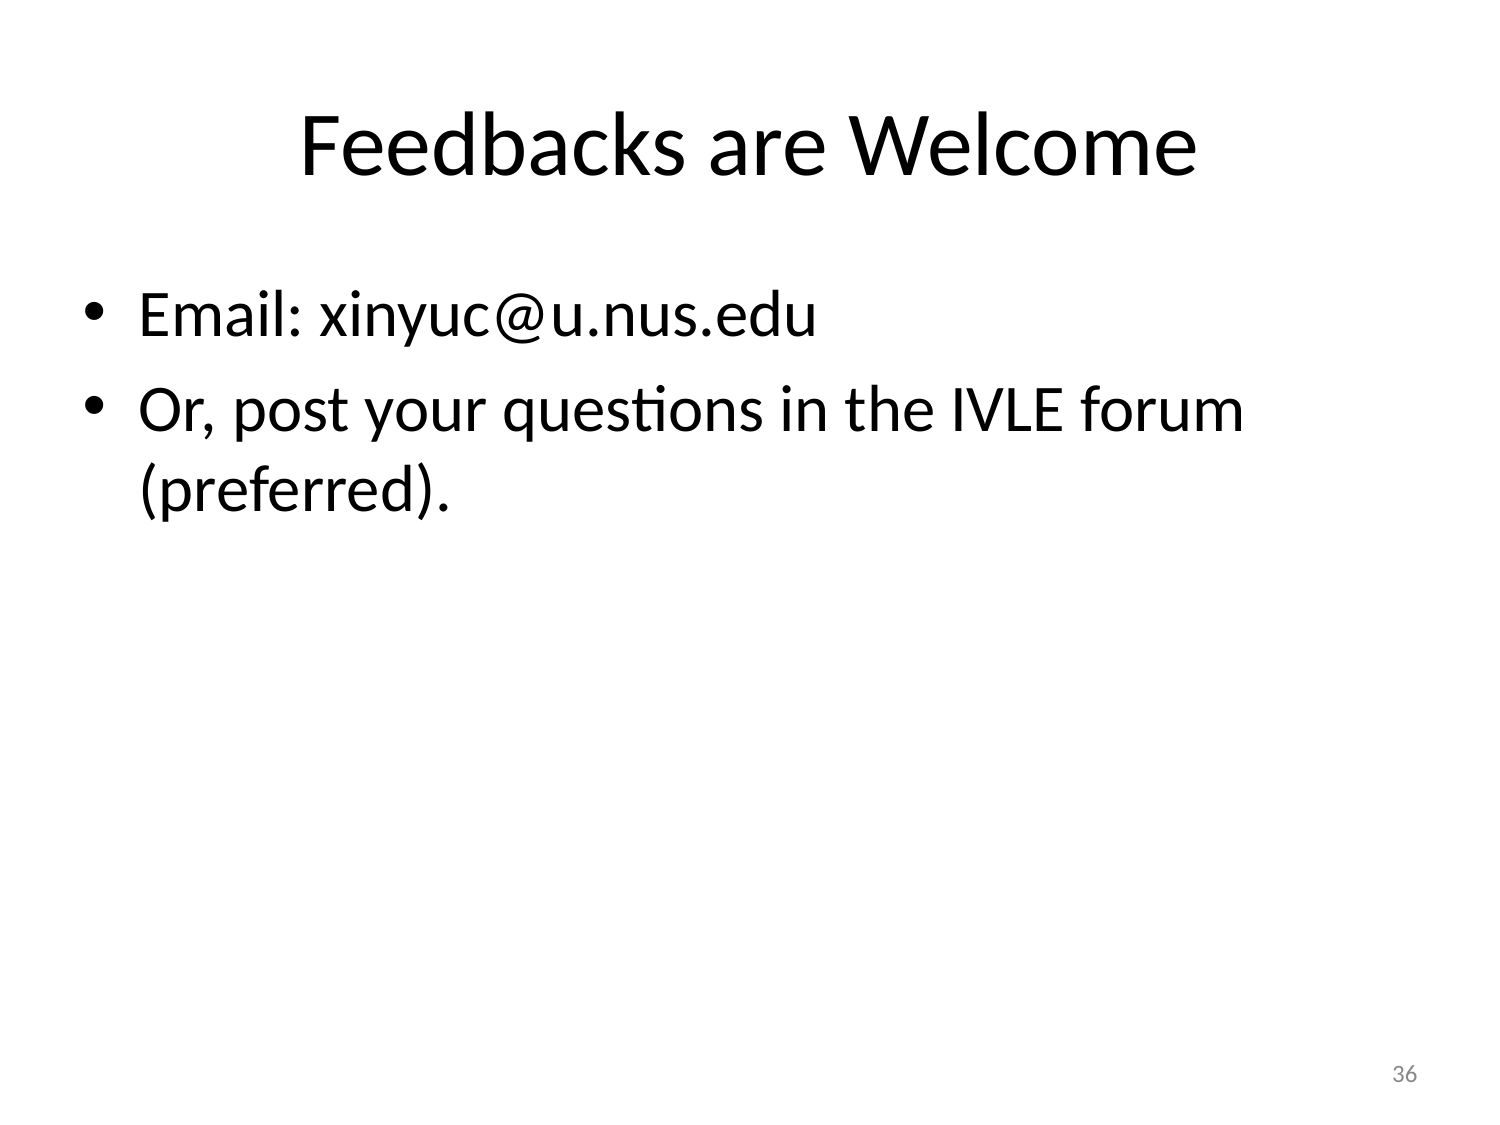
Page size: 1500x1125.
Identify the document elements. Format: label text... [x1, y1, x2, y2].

slide_number 36 [1381, 1050, 1426, 1096]
title Feedbacks are Welcome [74, 44, 1426, 234]
list Email: xinyuc@u.nus.edu Or, post your questions in the IVLE forum (preferred). [74, 261, 1426, 1006]
